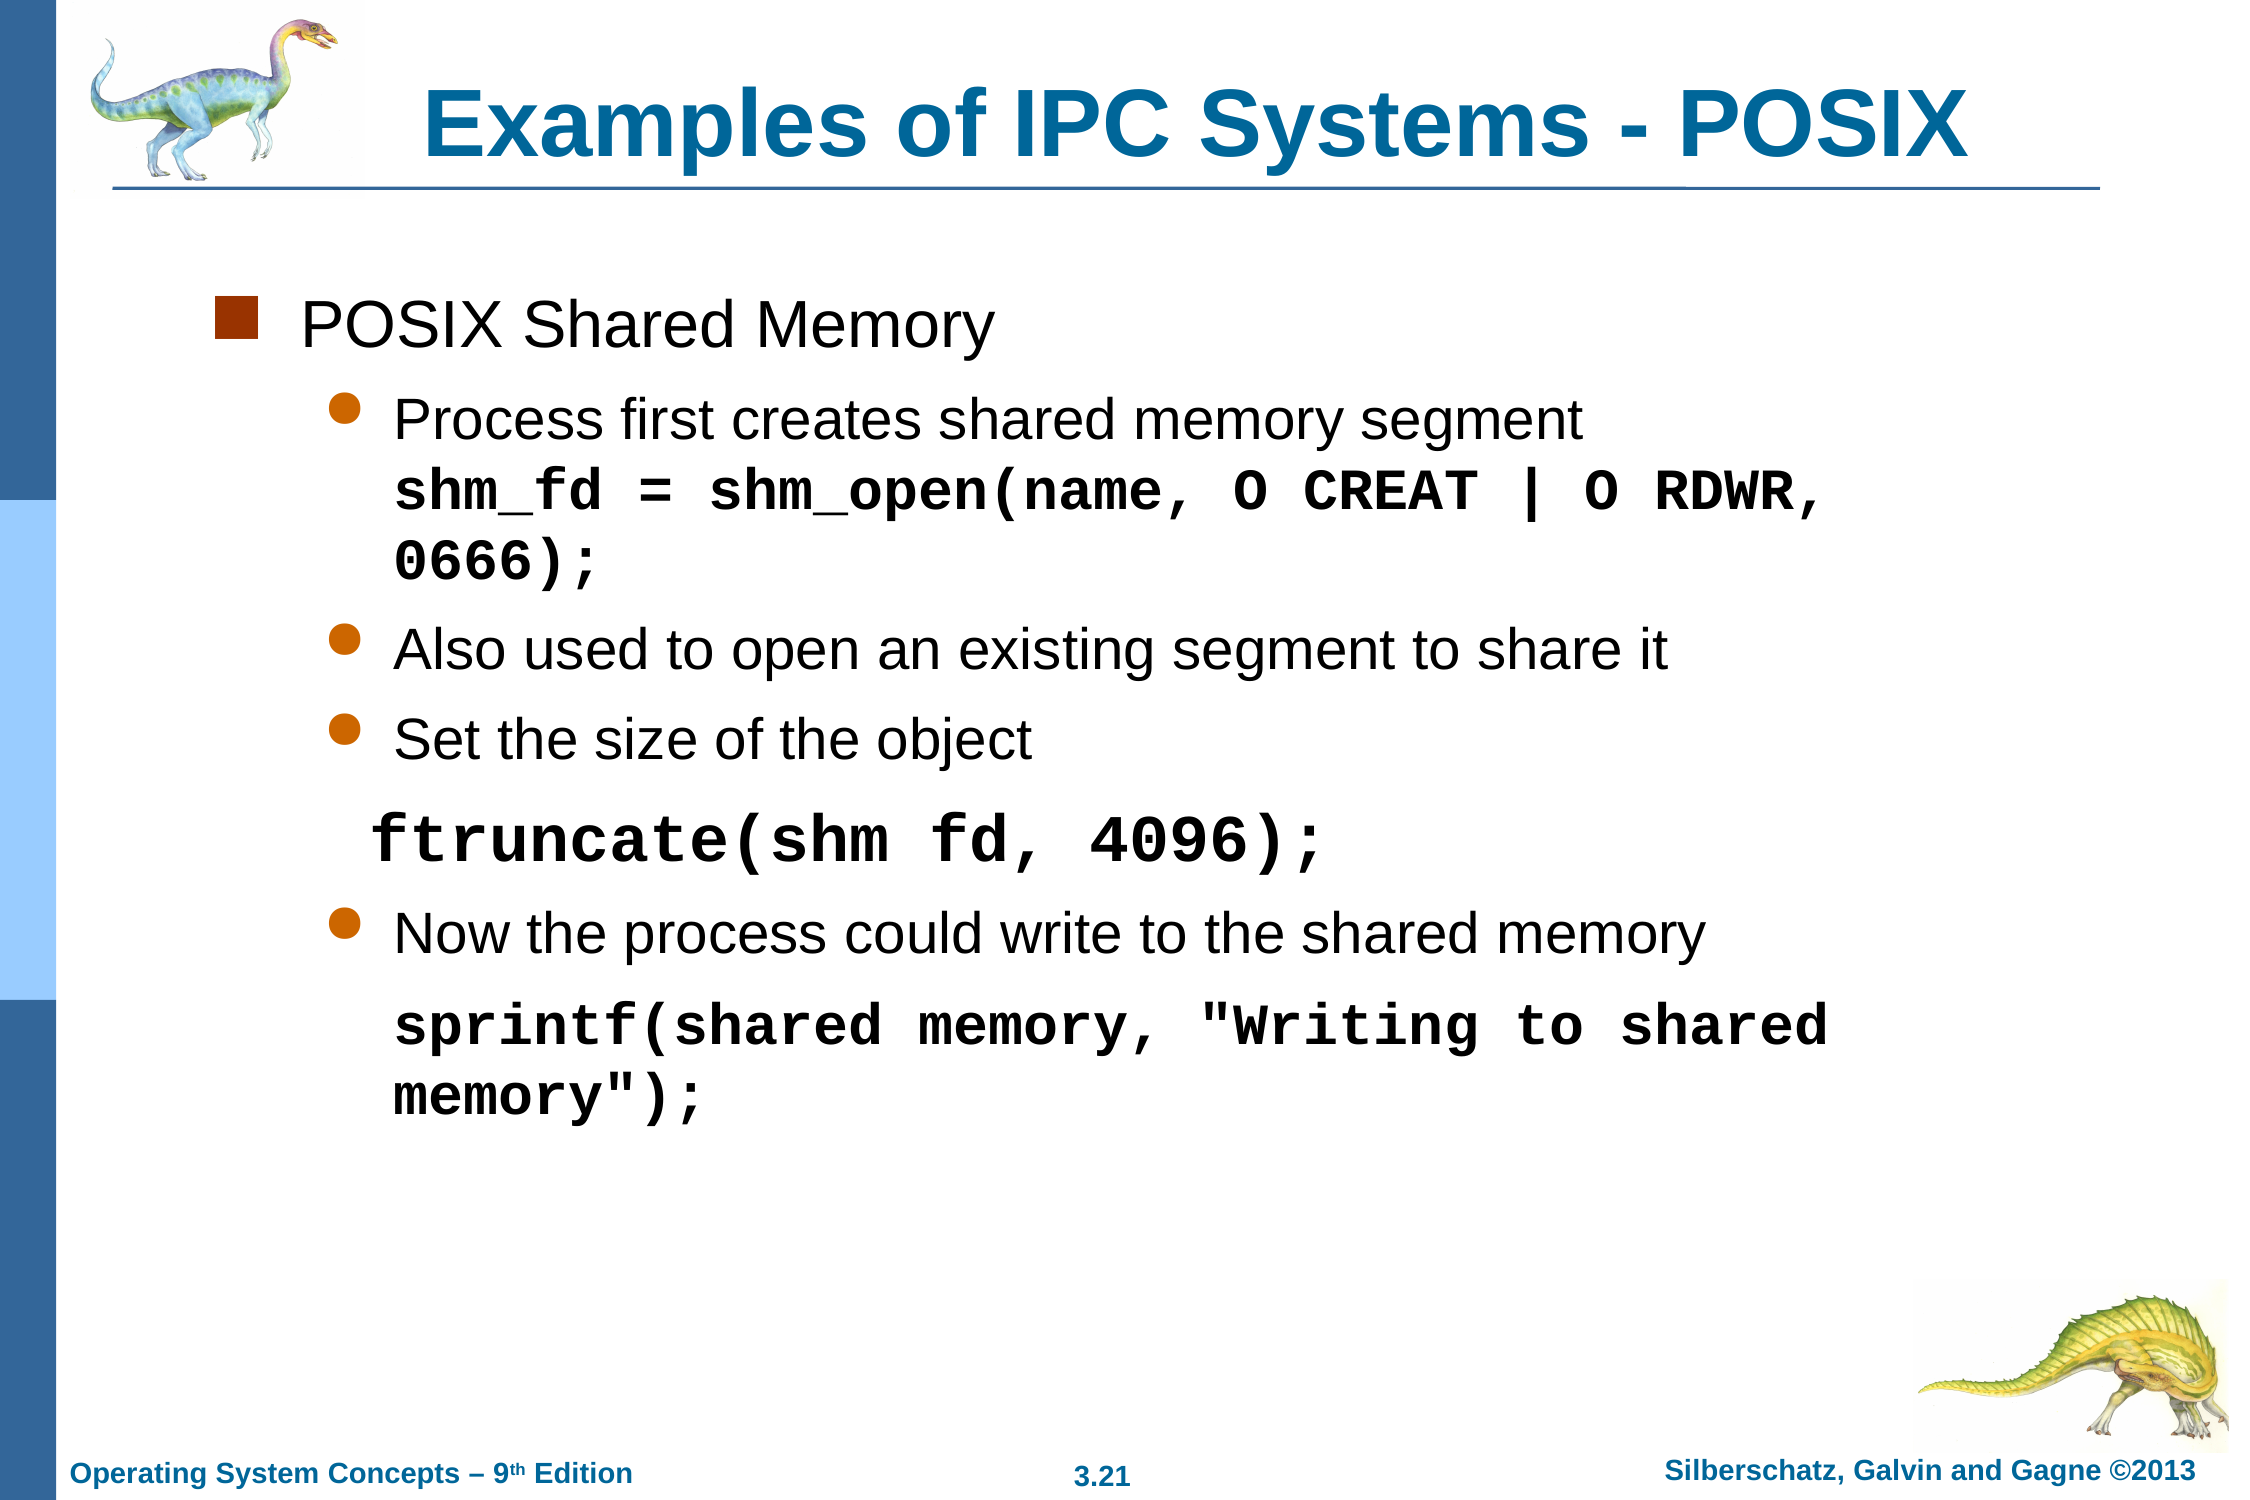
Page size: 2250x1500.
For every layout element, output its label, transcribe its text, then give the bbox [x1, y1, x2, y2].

title Examples of IPC Systems - POSIX [230, 60, 2163, 187]
picture [1913, 1279, 2229, 1453]
list POSIX Shared Memory Process first creates shared memory segment shm_fd = shm_open(name, O CREAT | O RDWR, 0666); Also used to open an existing segment to share it Set the size of the object ftruncate(shm fd, 4096); Now the process could write to the shared memory sprintf(shared memory, "Writing to shared memory"); [198, 269, 2063, 1261]
picture [70, 0, 365, 199]
